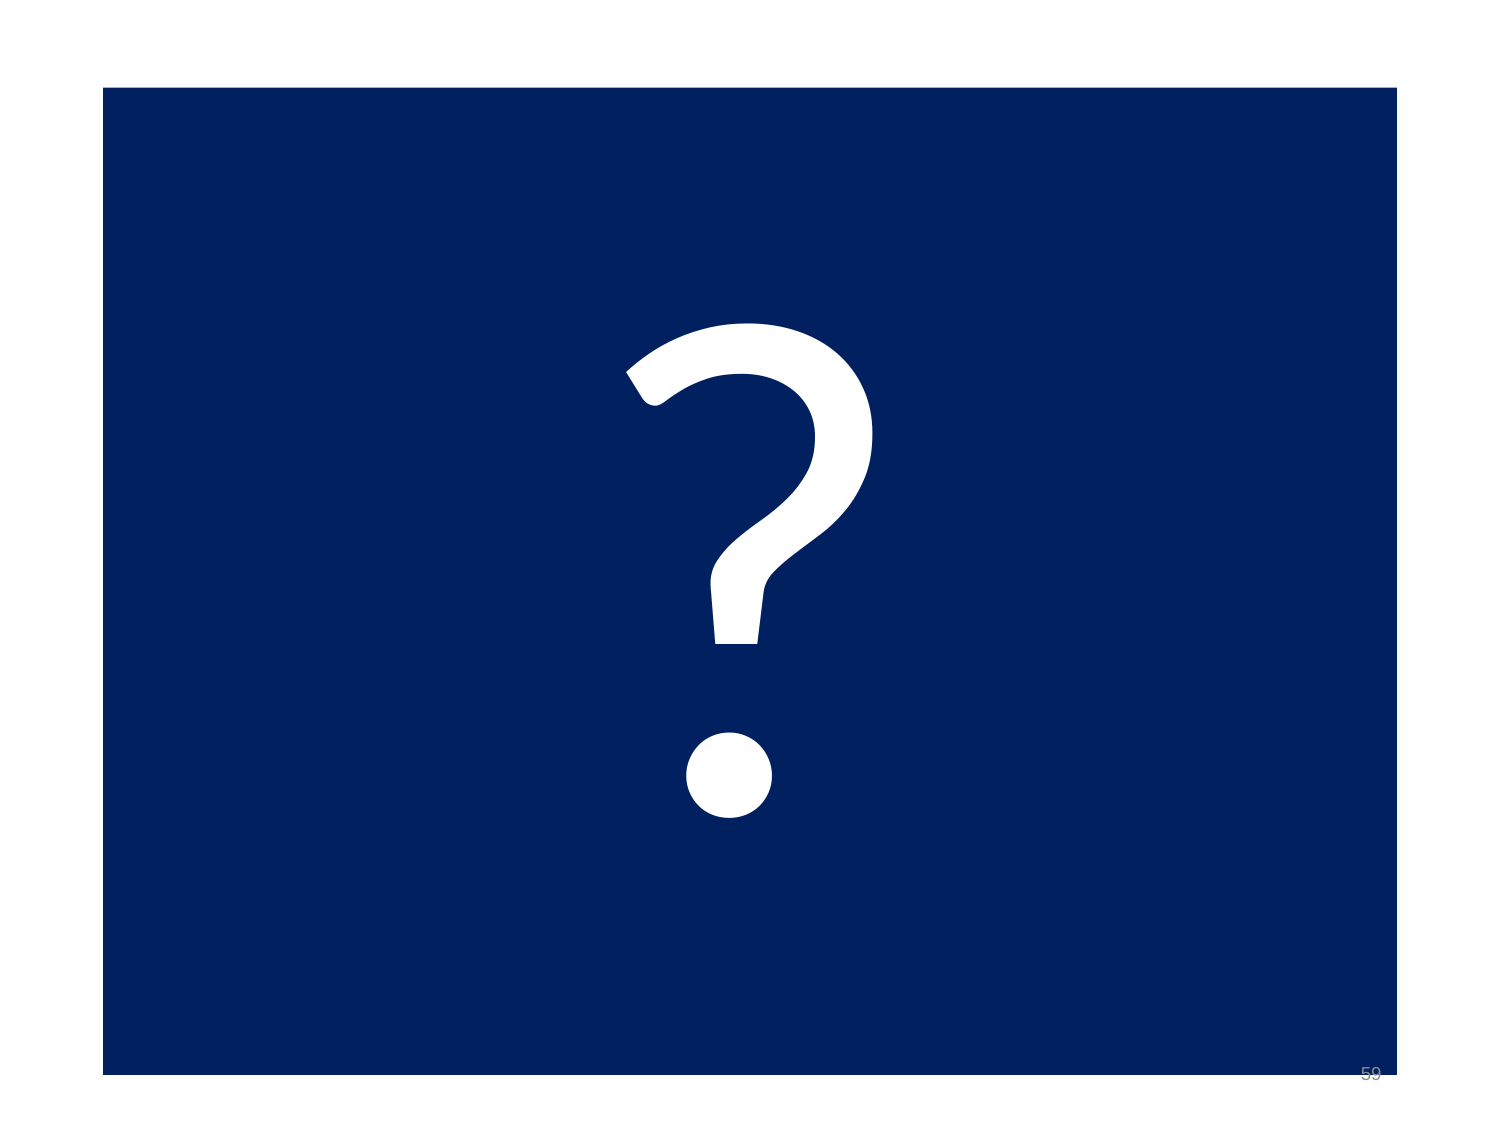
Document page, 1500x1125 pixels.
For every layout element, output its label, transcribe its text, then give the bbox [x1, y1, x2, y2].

slide_number 59 [1059, 1042, 1397, 1103]
list ? [103, 87, 1397, 1075]
